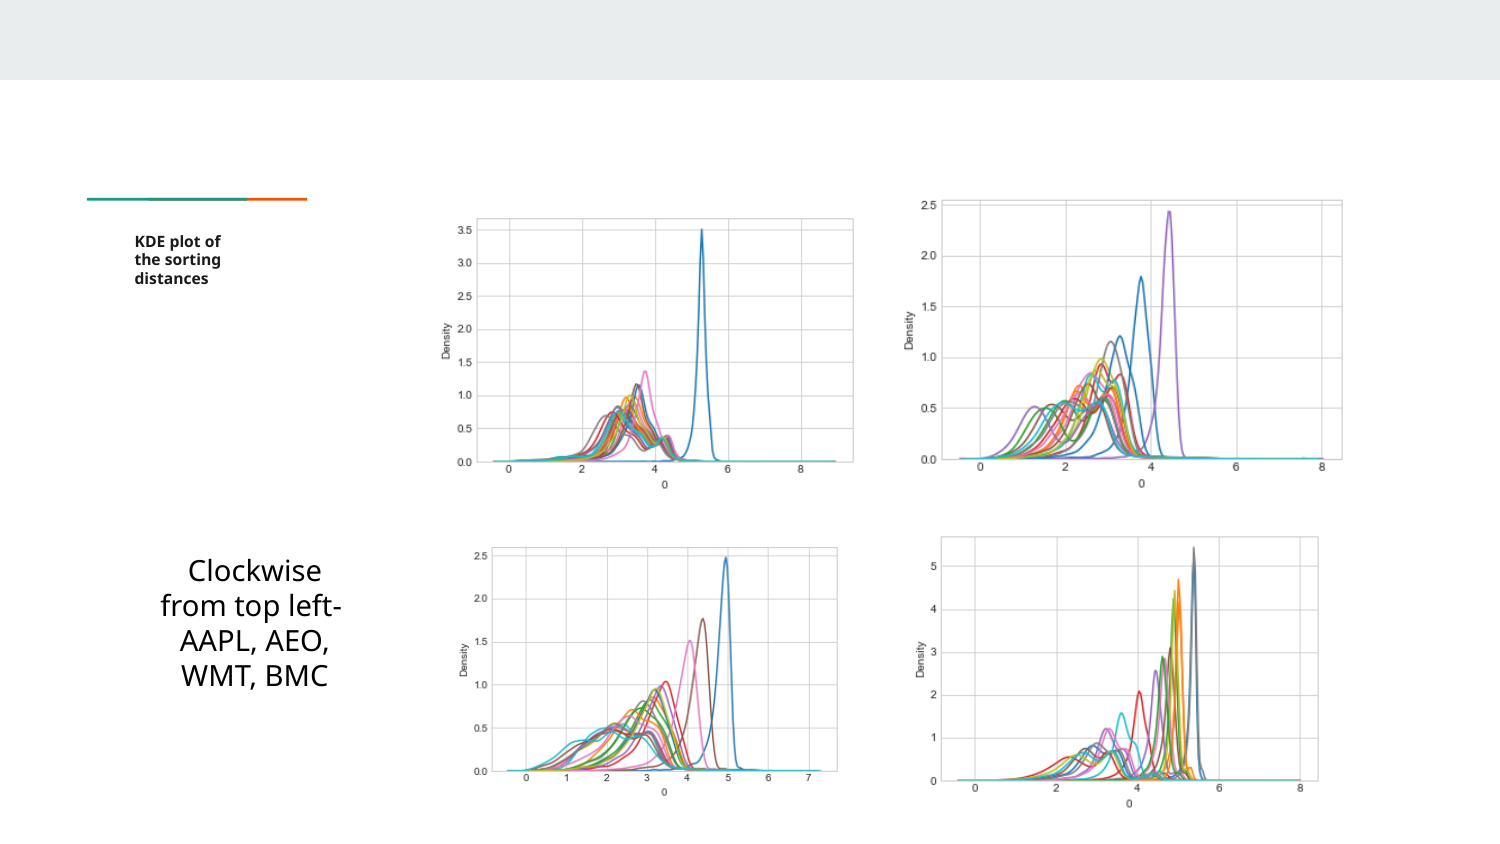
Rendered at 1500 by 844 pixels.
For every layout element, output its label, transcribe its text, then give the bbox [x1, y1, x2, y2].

text_box Clockwise from top left- AAPL, AEO, WMT, BMC [142, 537, 368, 708]
picture [416, 158, 1393, 822]
title KDE plot of the sorting distances [119, 216, 411, 305]
